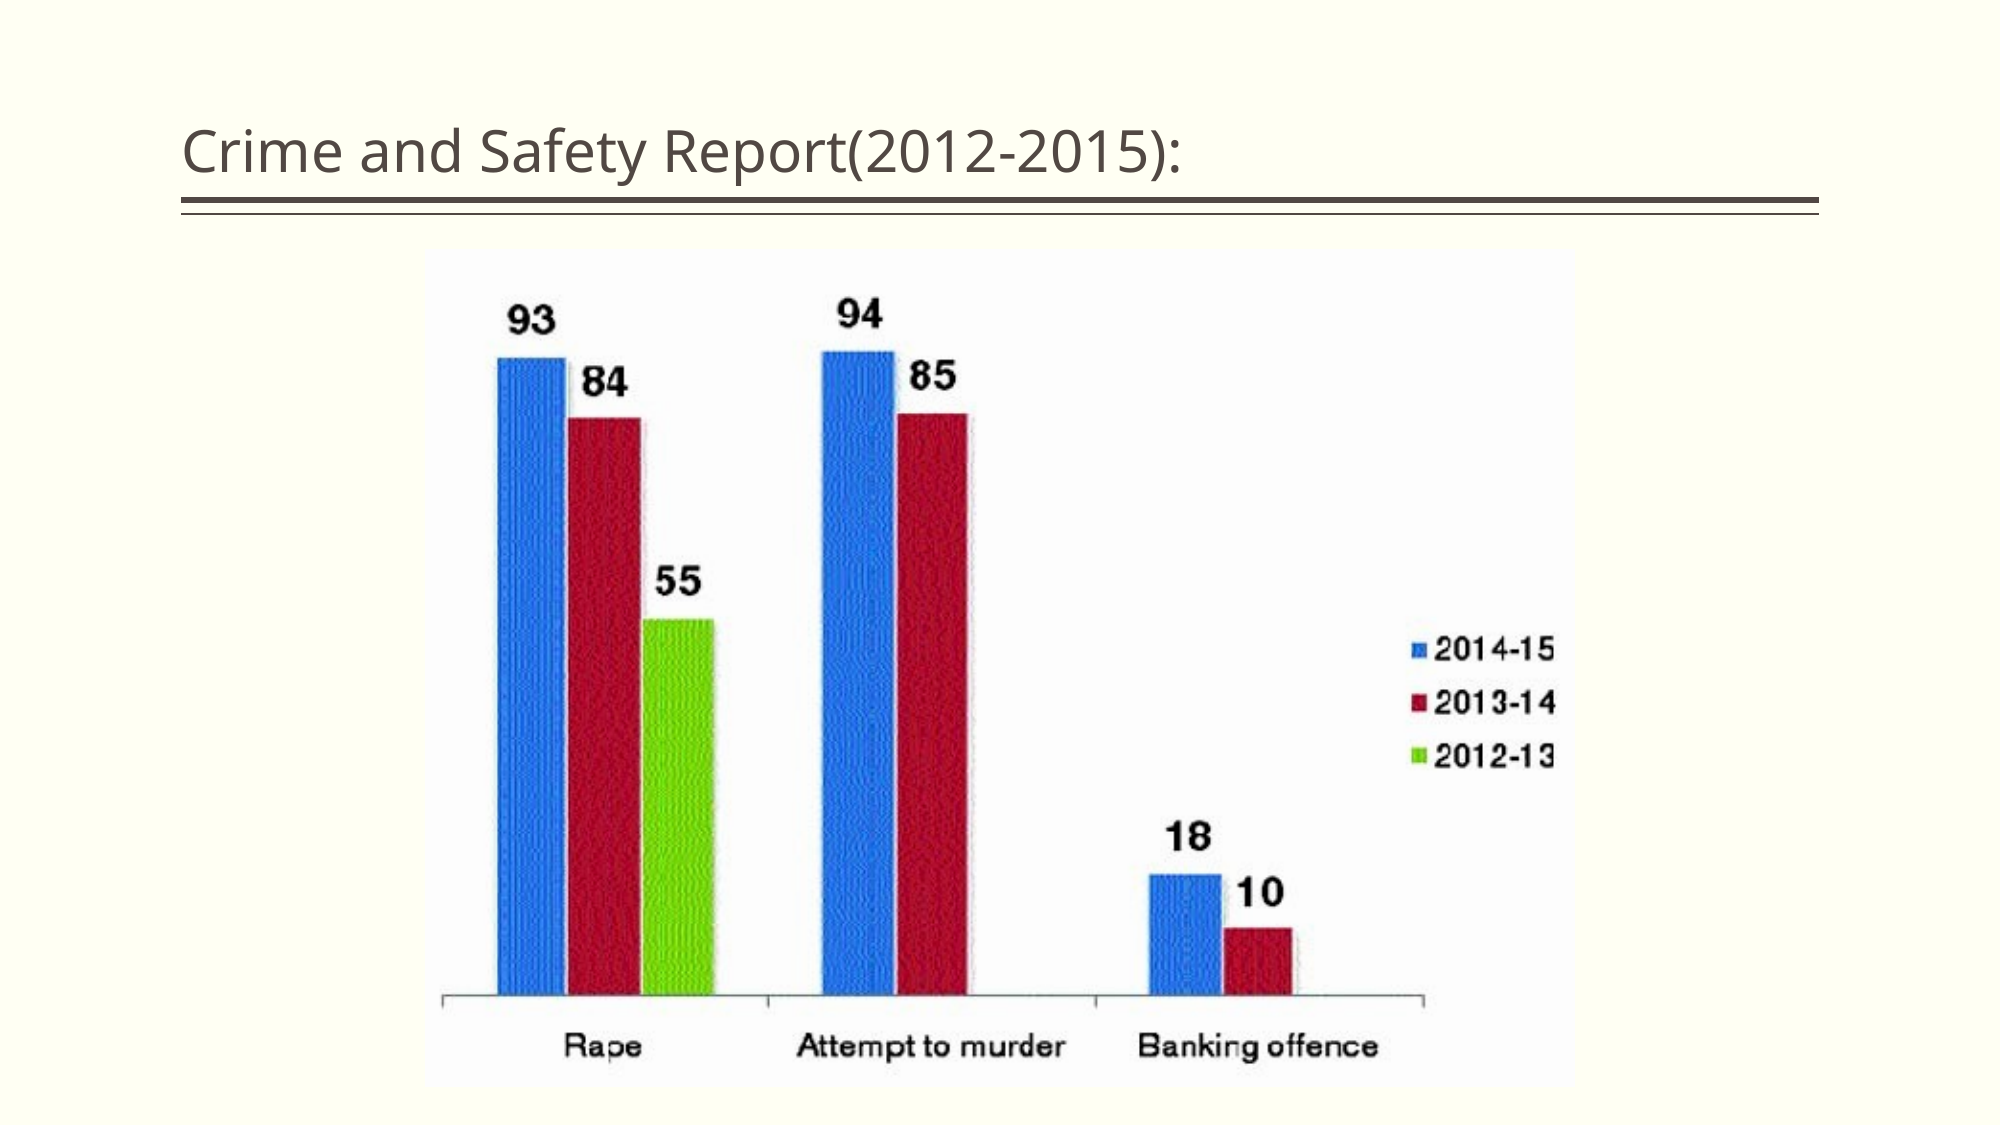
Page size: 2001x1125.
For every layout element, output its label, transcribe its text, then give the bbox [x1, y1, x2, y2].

title Crime and Safety Report(2012-2015): [181, 12, 1819, 193]
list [425, 249, 1575, 1087]
